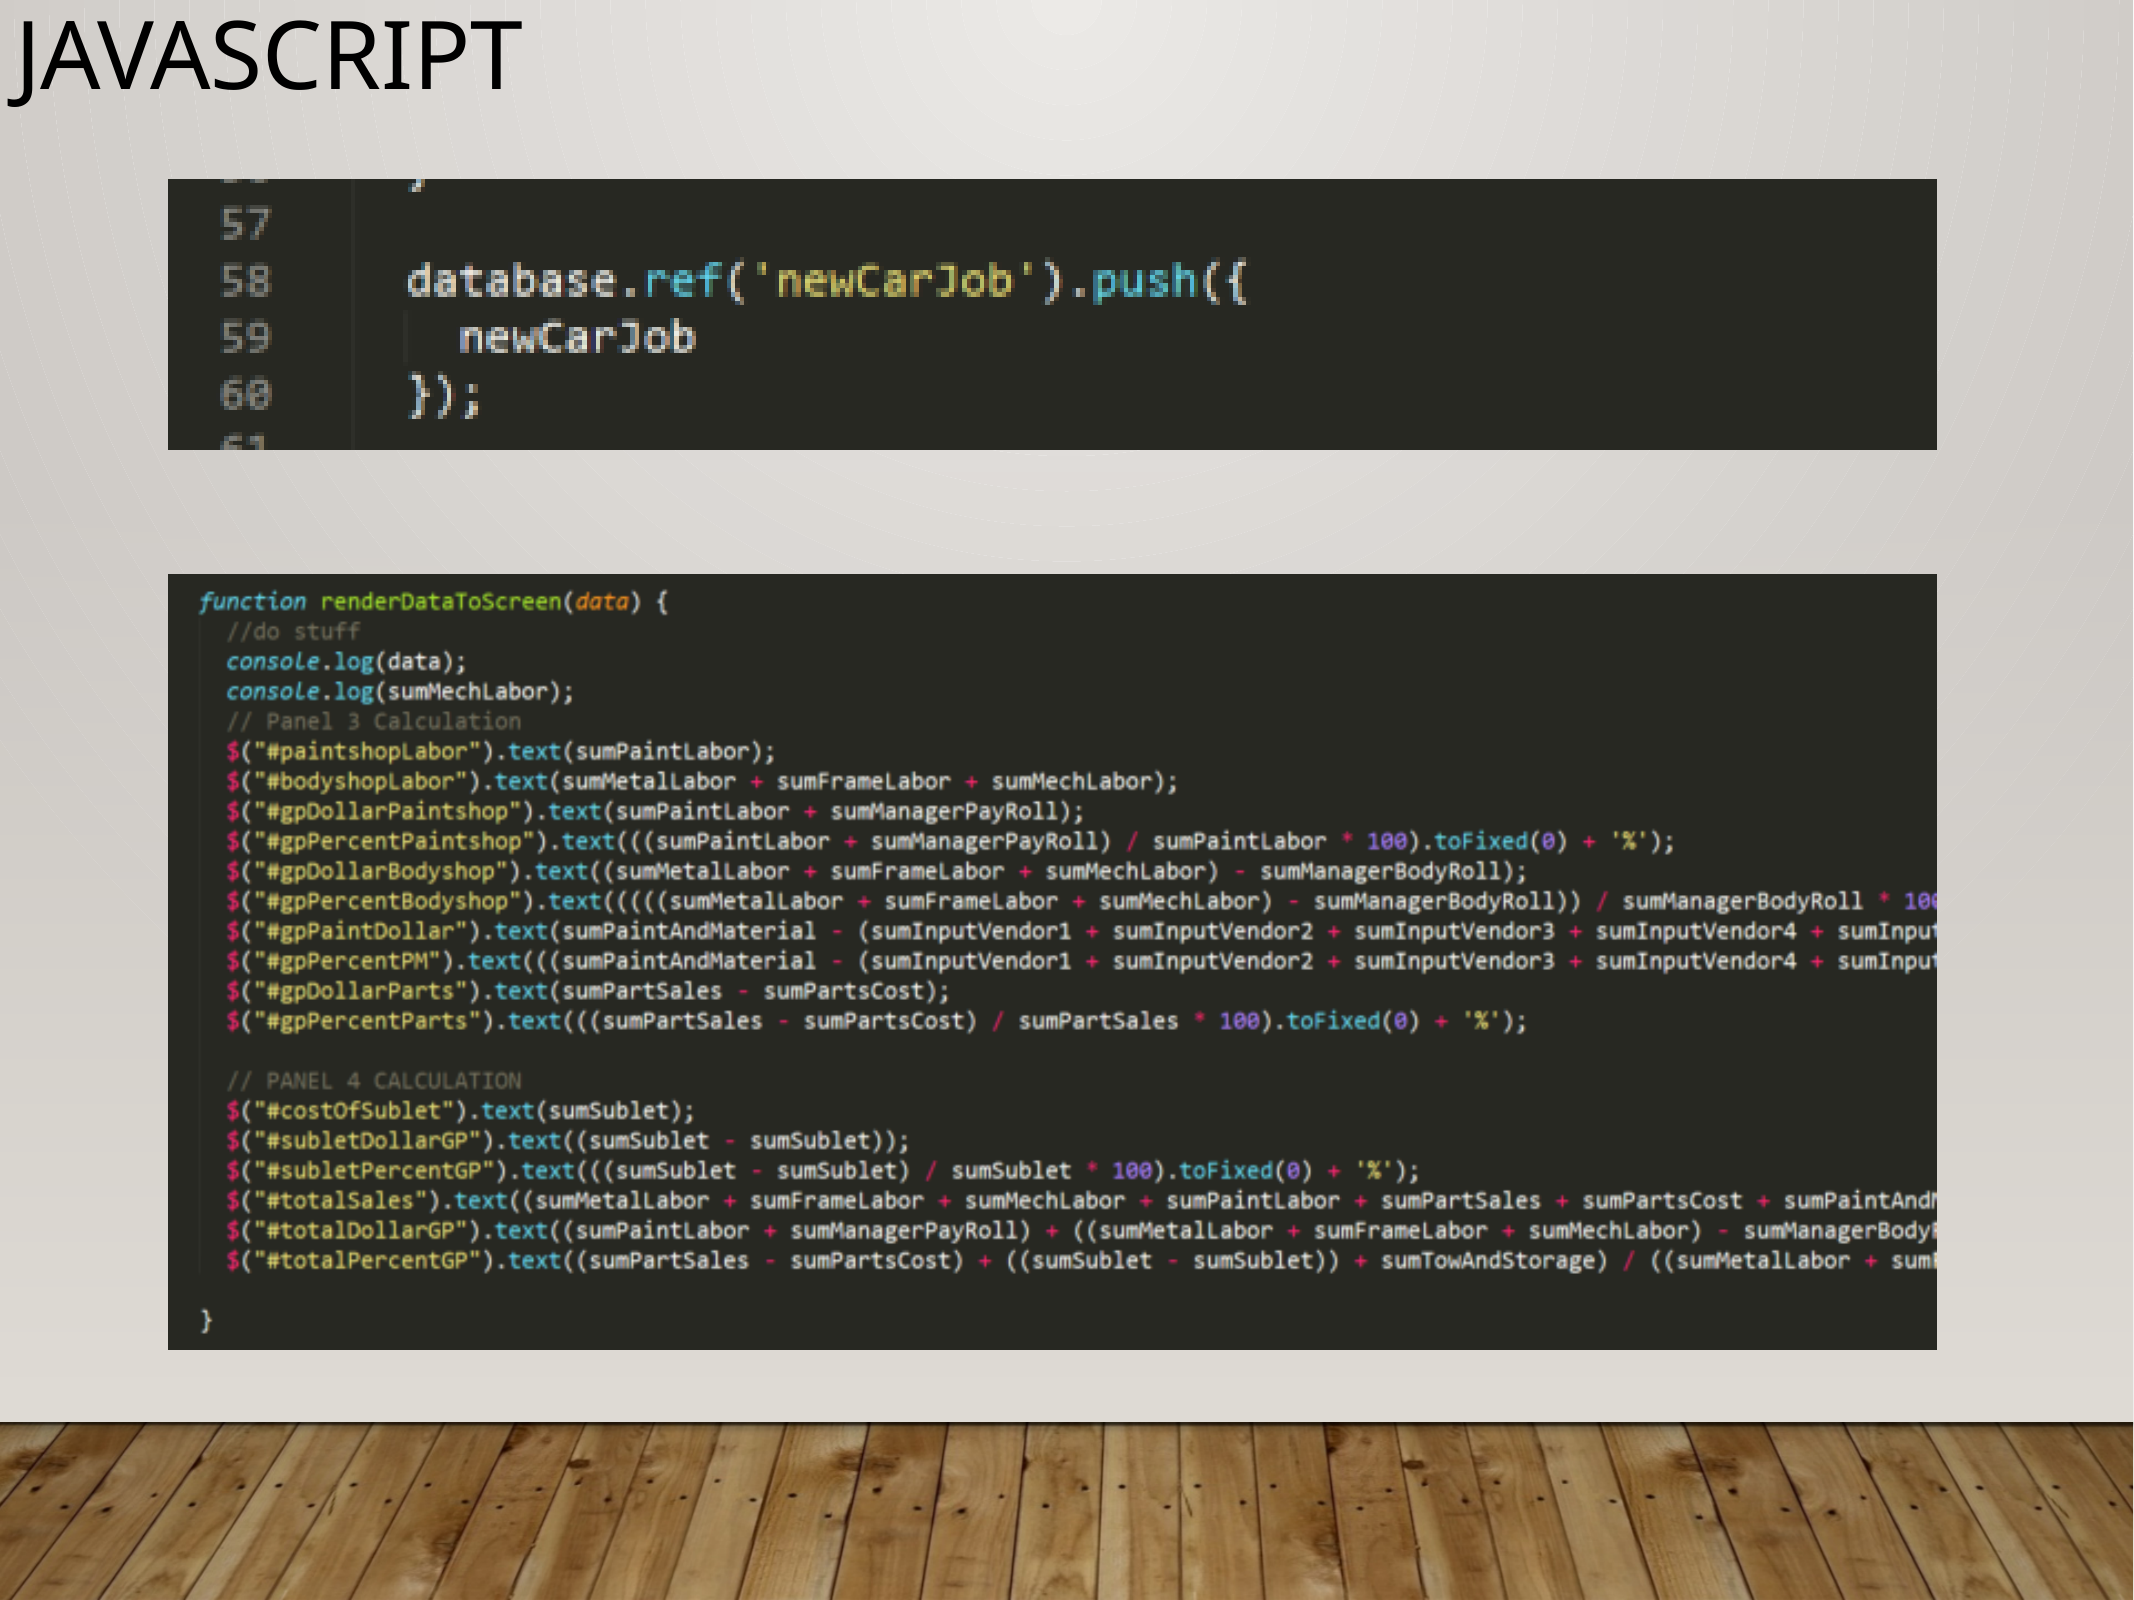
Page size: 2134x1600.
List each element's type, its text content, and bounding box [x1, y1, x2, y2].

title javaSCRIPT [0, 0, 1534, 245]
picture [168, 179, 1937, 451]
picture [168, 574, 1937, 1351]
picture [0, 1422, 2134, 1600]
